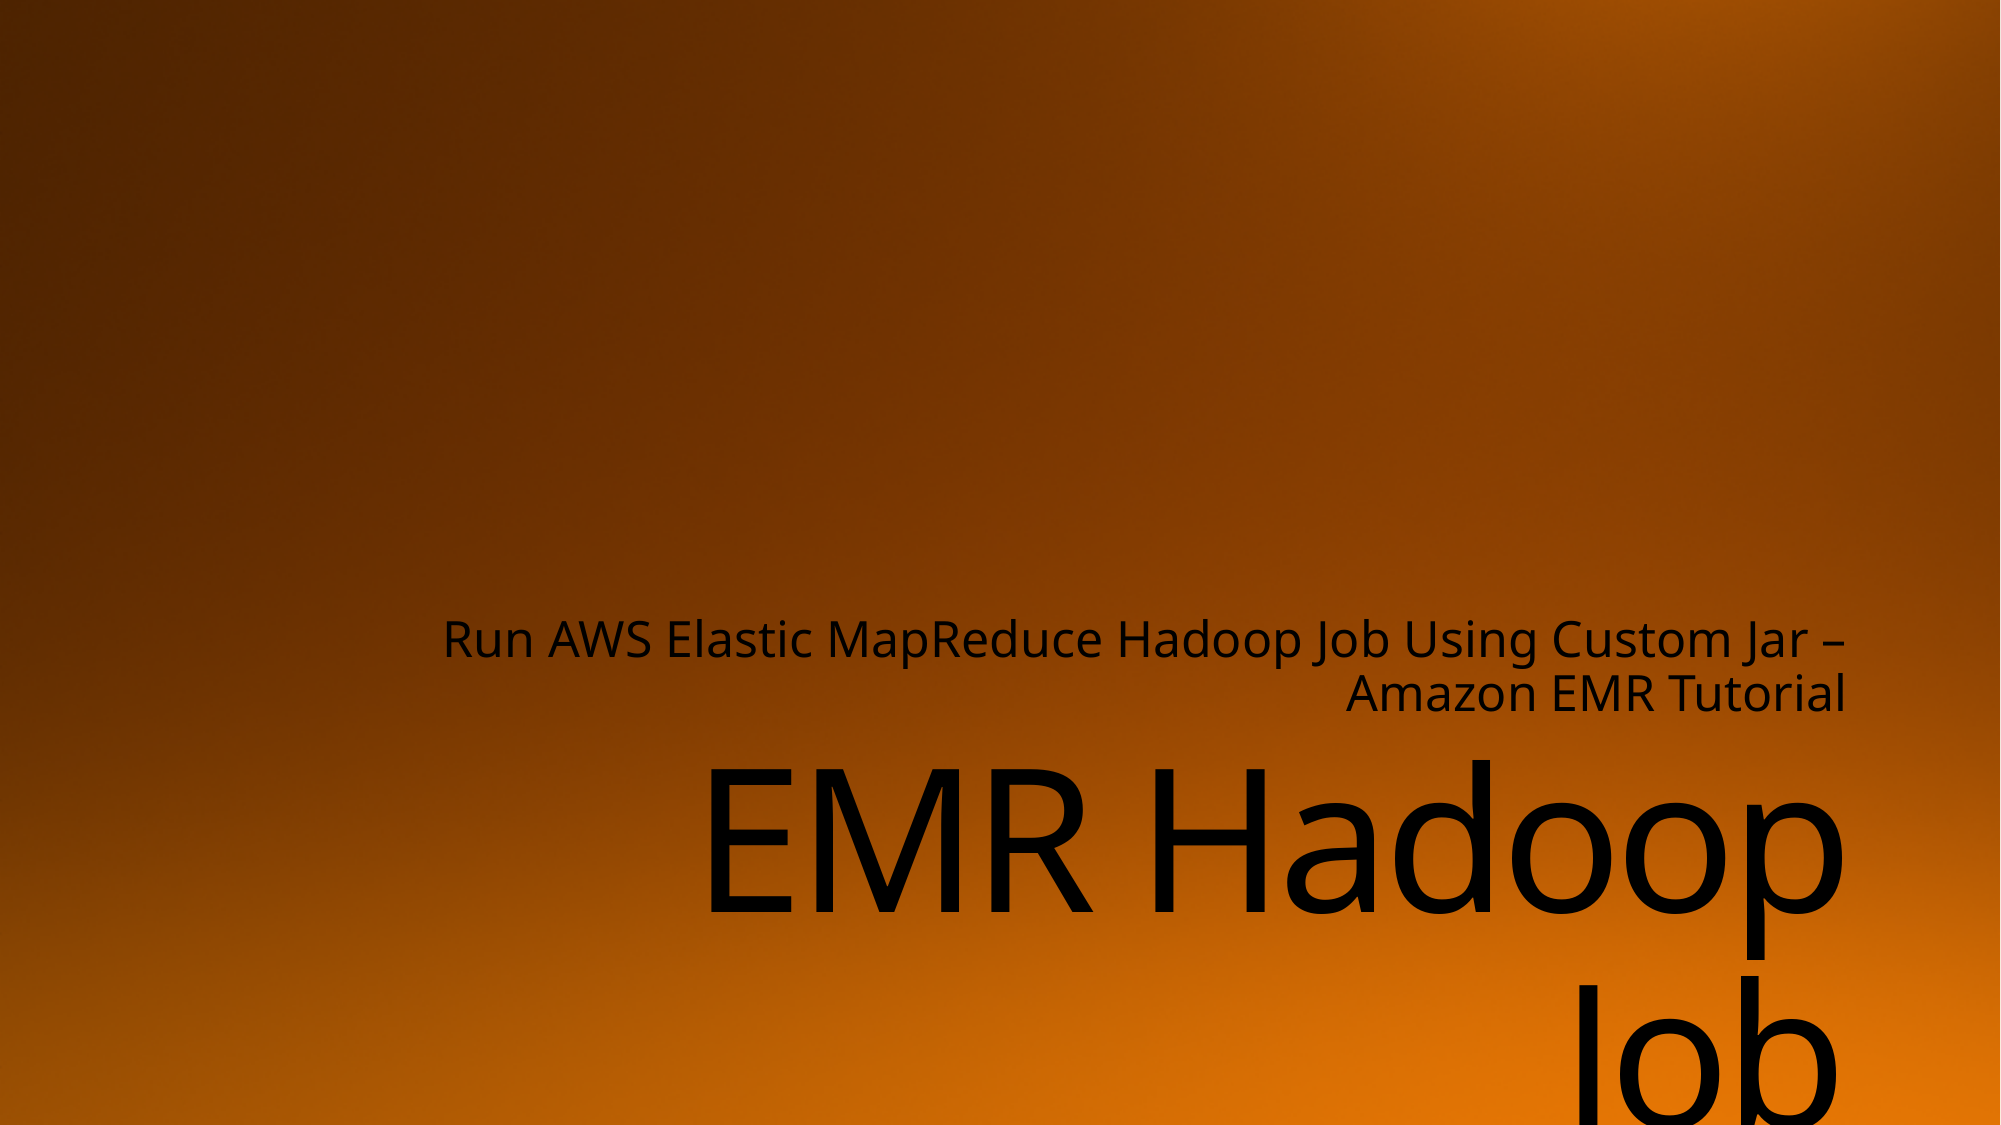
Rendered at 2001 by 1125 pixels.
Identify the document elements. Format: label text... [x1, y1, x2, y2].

picture [0, 0, 2001, 1125]
title EMR Hadoop Job [362, 732, 1863, 1002]
subtitle Run AWS Elastic MapReduce Hadoop Job Using Custom Jar – Amazon EMR Tutorial [362, 606, 1863, 730]
